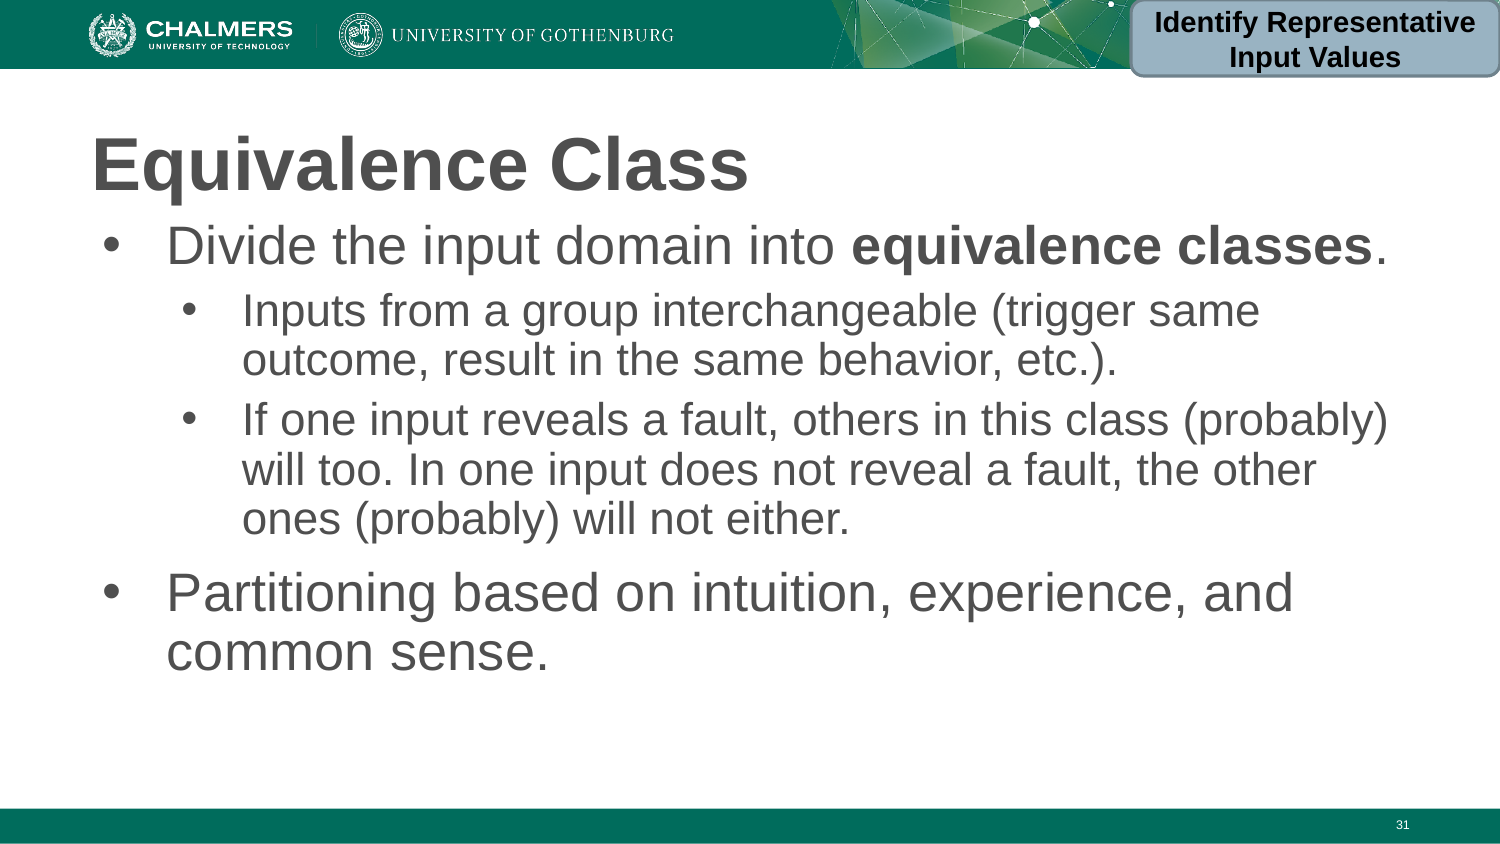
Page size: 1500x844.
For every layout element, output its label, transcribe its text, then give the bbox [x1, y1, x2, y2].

picture [759, 0, 1138, 68]
text_box Identify Representative Input Values [1131, 0, 1500, 77]
list Divide the input domain into equivalence classes. Inputs from a group interchangeable (trigger same outcome, result in the same behavior, etc.). If one input reveals a fault, others in this class (probably) will too. In one input does not reveal a fault, the other ones (probably) will not either. Partitioning based on intuition, experience, and common sense. [76, 210, 1425, 782]
slide_number ‹#› [1074, 809, 1425, 844]
picture [1493, 0, 1500, 8]
picture [64, 0, 696, 85]
title Equivalence Class [76, 100, 1425, 210]
